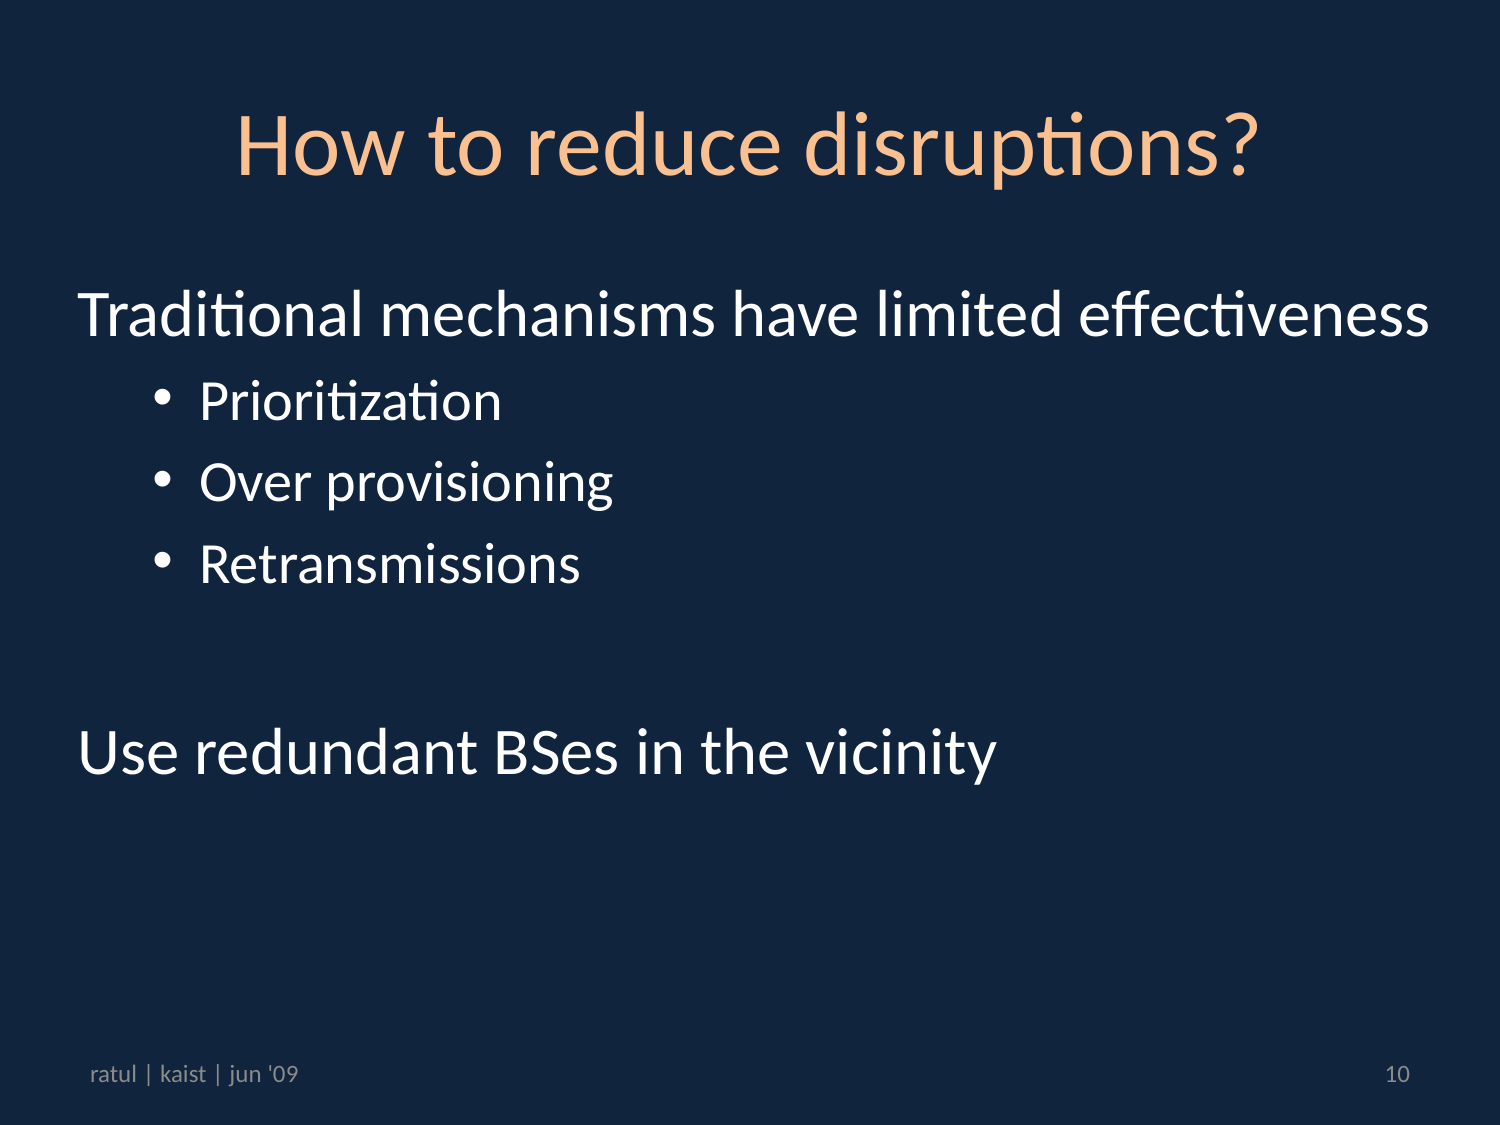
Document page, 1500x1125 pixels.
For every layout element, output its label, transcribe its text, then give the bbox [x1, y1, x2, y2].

slide_number ratul | kaist | jun '09 [75, 1042, 425, 1103]
slide_number 10 [1074, 1042, 1425, 1103]
list Traditional mechanisms have limited effectiveness Prioritization Over provisioning Retransmissions Use redundant BSes in the vicinity [62, 262, 1450, 1005]
title How to reduce disruptions? [75, 45, 1425, 233]
